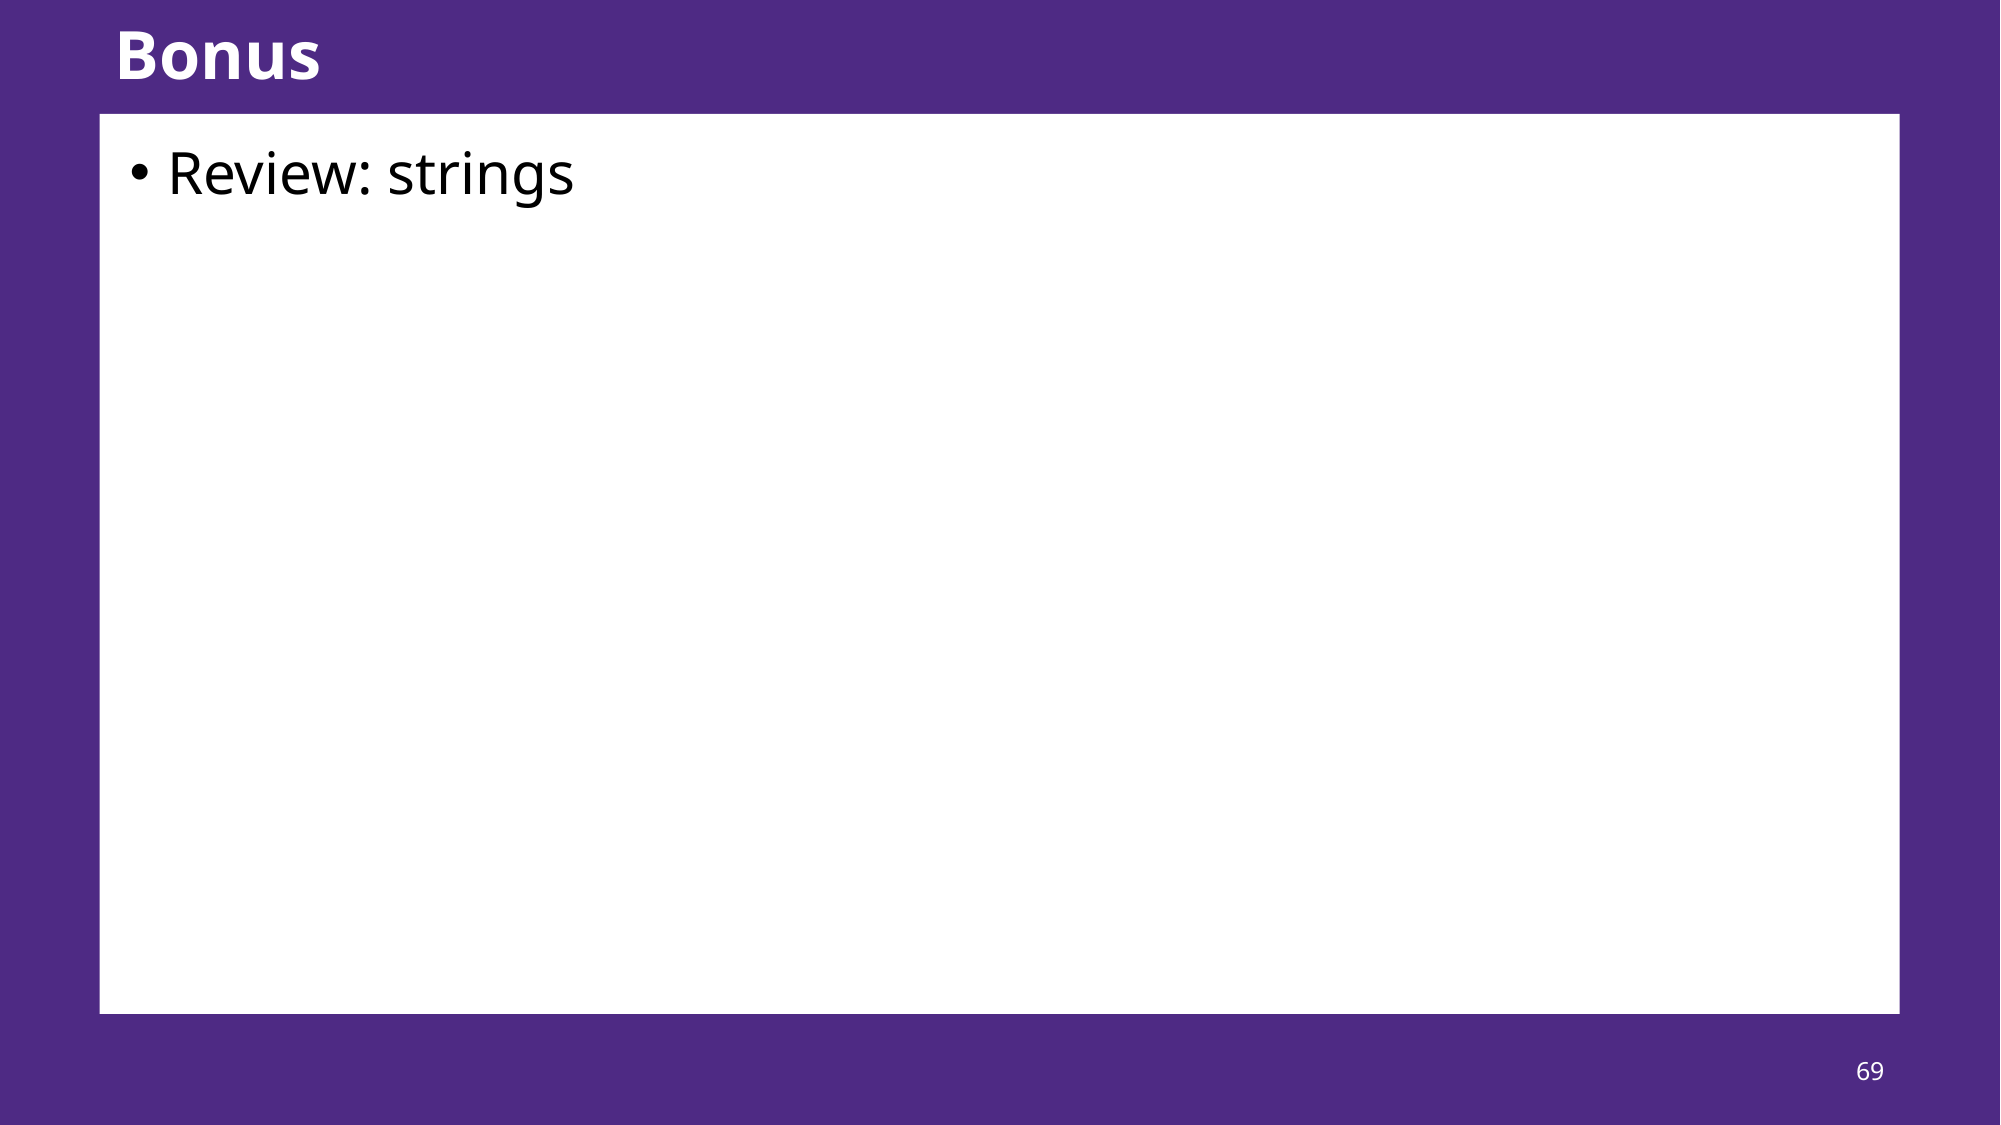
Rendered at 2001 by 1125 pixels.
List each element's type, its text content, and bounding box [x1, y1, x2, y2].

title Bonus [99, 1, 1900, 114]
list Review: strings [99, 114, 1900, 1014]
slide_number 69 [1749, 1042, 1900, 1103]
